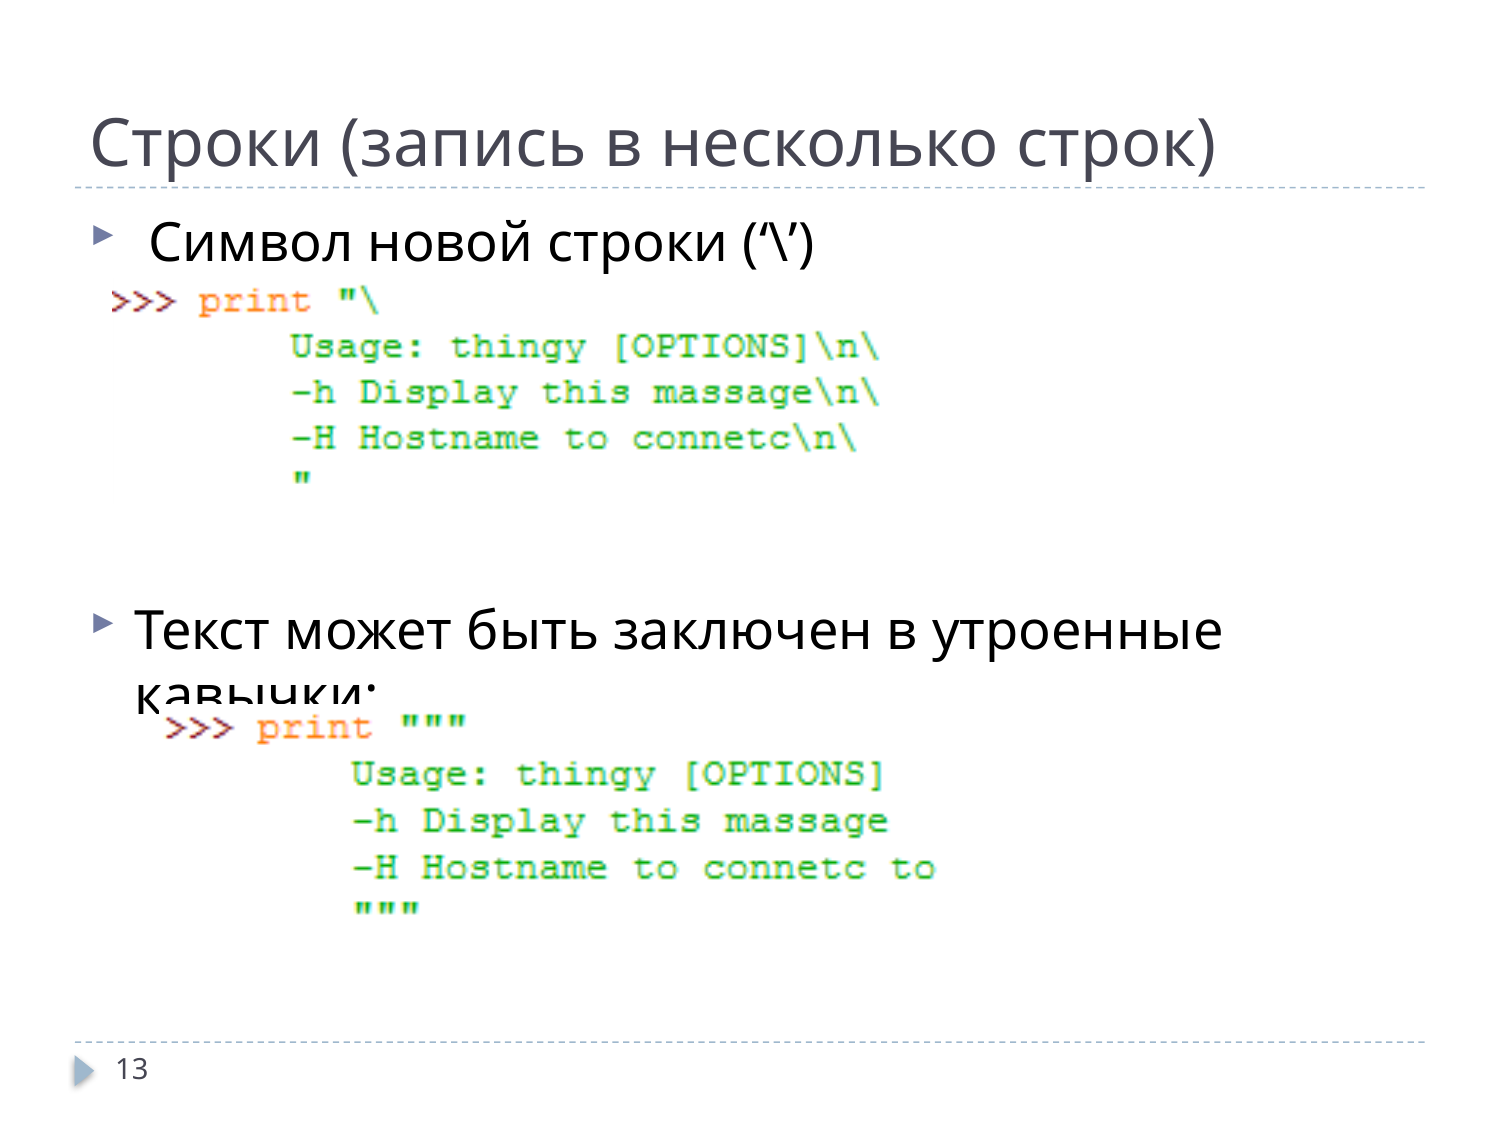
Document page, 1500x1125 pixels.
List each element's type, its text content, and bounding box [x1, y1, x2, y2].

title Строки (запись в несколько строк) [75, 24, 1425, 188]
picture [159, 703, 987, 982]
slide_number 13 [100, 1042, 426, 1103]
list Символ новой строки (‘\’) Текст может быть заключен в утроенные кавычки: [75, 200, 1425, 1010]
picture [111, 278, 911, 504]
